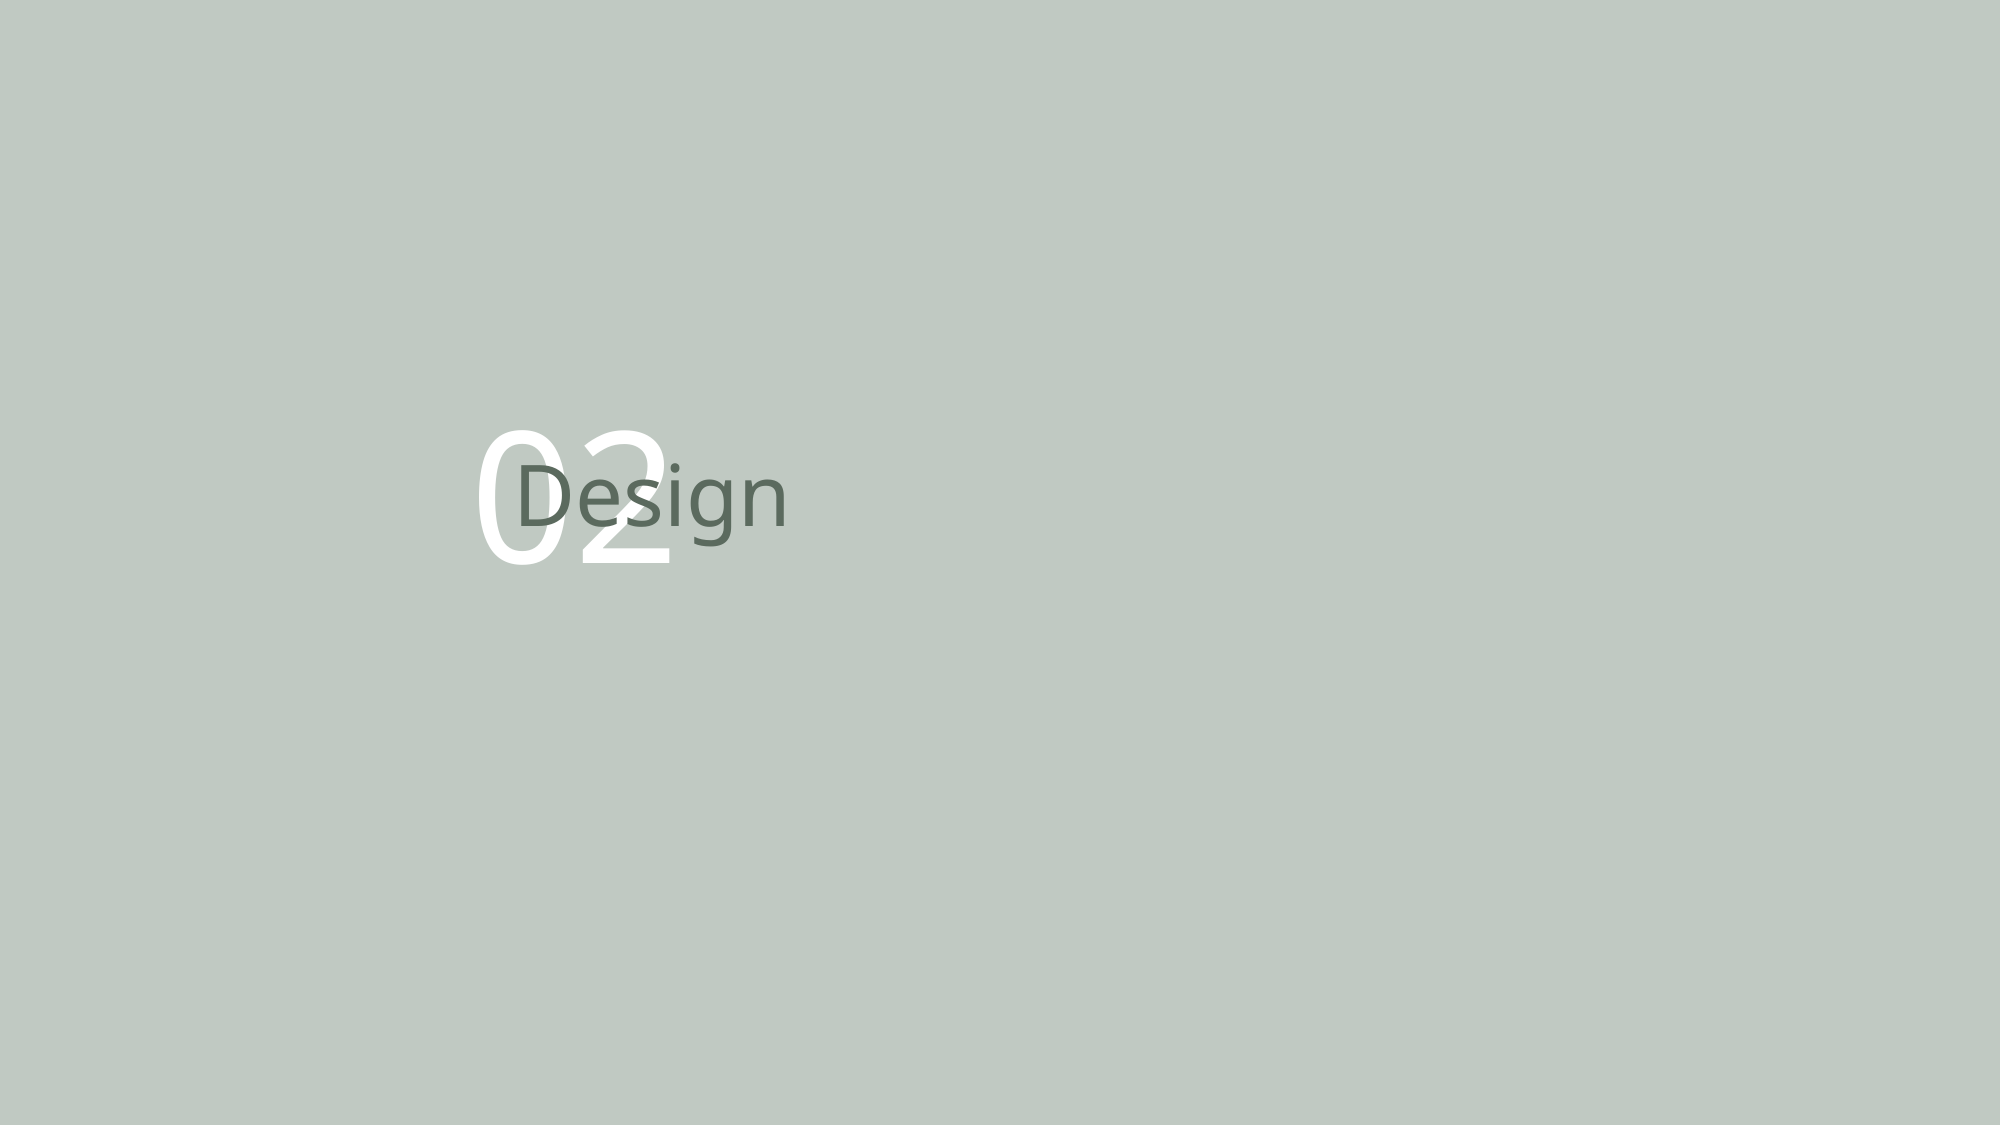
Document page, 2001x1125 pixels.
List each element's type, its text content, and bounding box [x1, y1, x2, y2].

title Design [498, 445, 1594, 553]
list 02 [454, 398, 845, 581]
